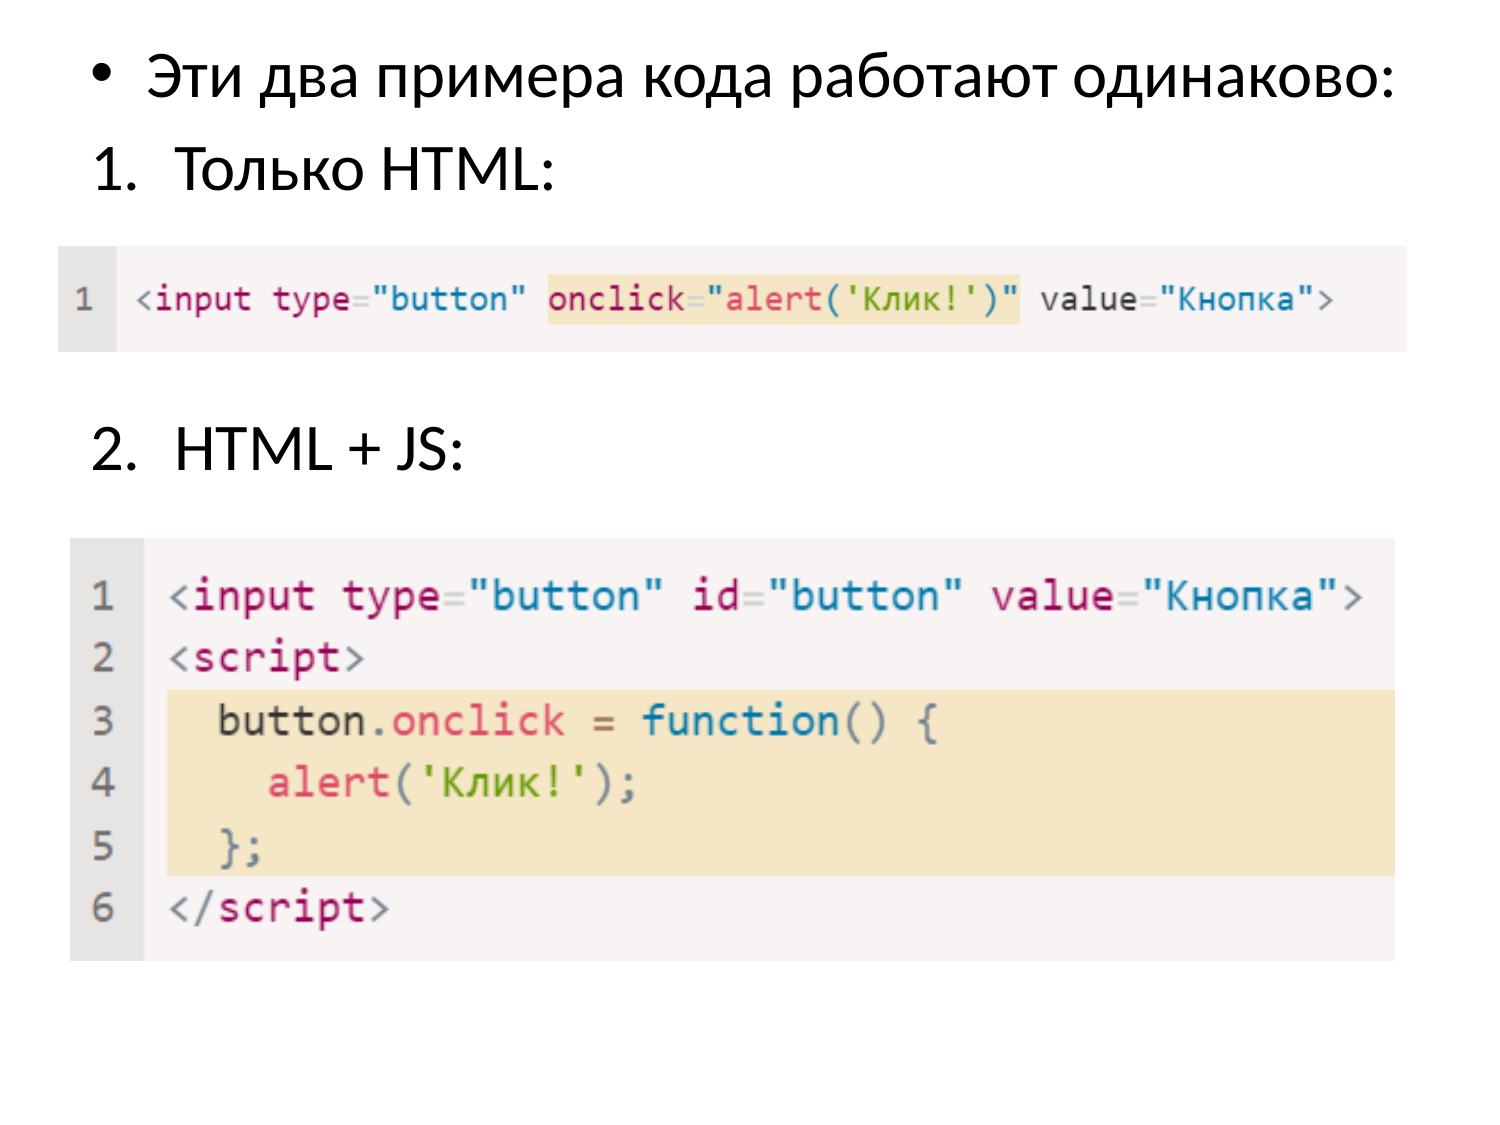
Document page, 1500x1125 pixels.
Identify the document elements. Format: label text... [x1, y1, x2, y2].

picture [70, 538, 1396, 962]
list Эти два примера кода работают одинаково: Только HTML: HTML + JS: [75, 23, 1425, 1005]
picture [58, 245, 1407, 352]
